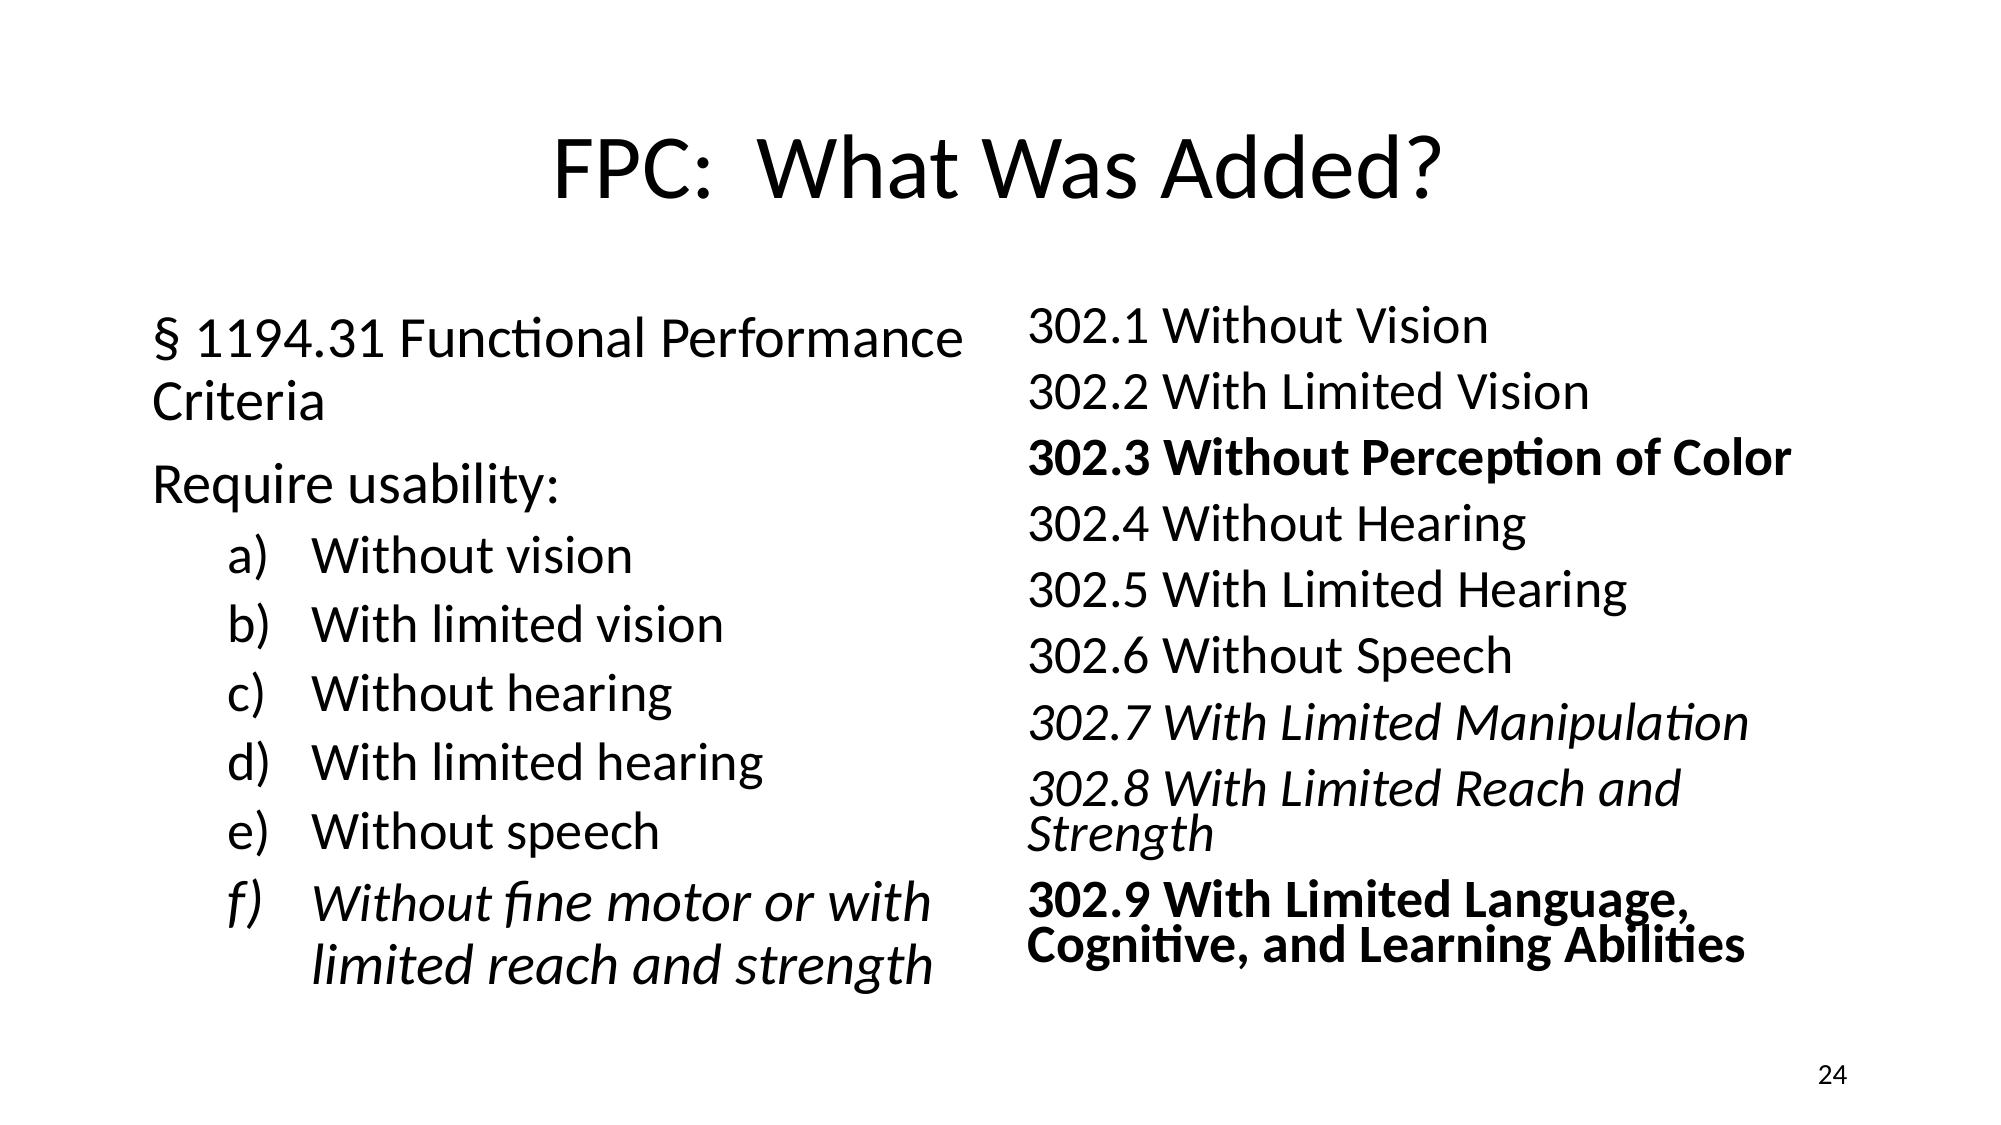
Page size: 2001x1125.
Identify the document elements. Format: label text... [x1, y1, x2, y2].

list 302.1 Without Vision 302.2 With Limited Vision 302.3 Without Perception of Color 302.4 Without Hearing 302.5 With Limited Hearing 302.6 Without Speech 302.7 With Limited Manipulation 302.8 With Limited Reach and Strength 302.9 With Limited Language, Cognitive, and Learning Abilities [1012, 299, 1863, 1014]
slide_number ‹#› [1412, 1042, 1863, 1103]
list § 1194.31 Functional Performance Criteria Require usability: Without vision With limited vision Without hearing With limited hearing Without speech Without fine motor or with limited reach and strength [137, 299, 988, 1014]
title FPC: What Was Added? [137, 59, 1863, 278]
